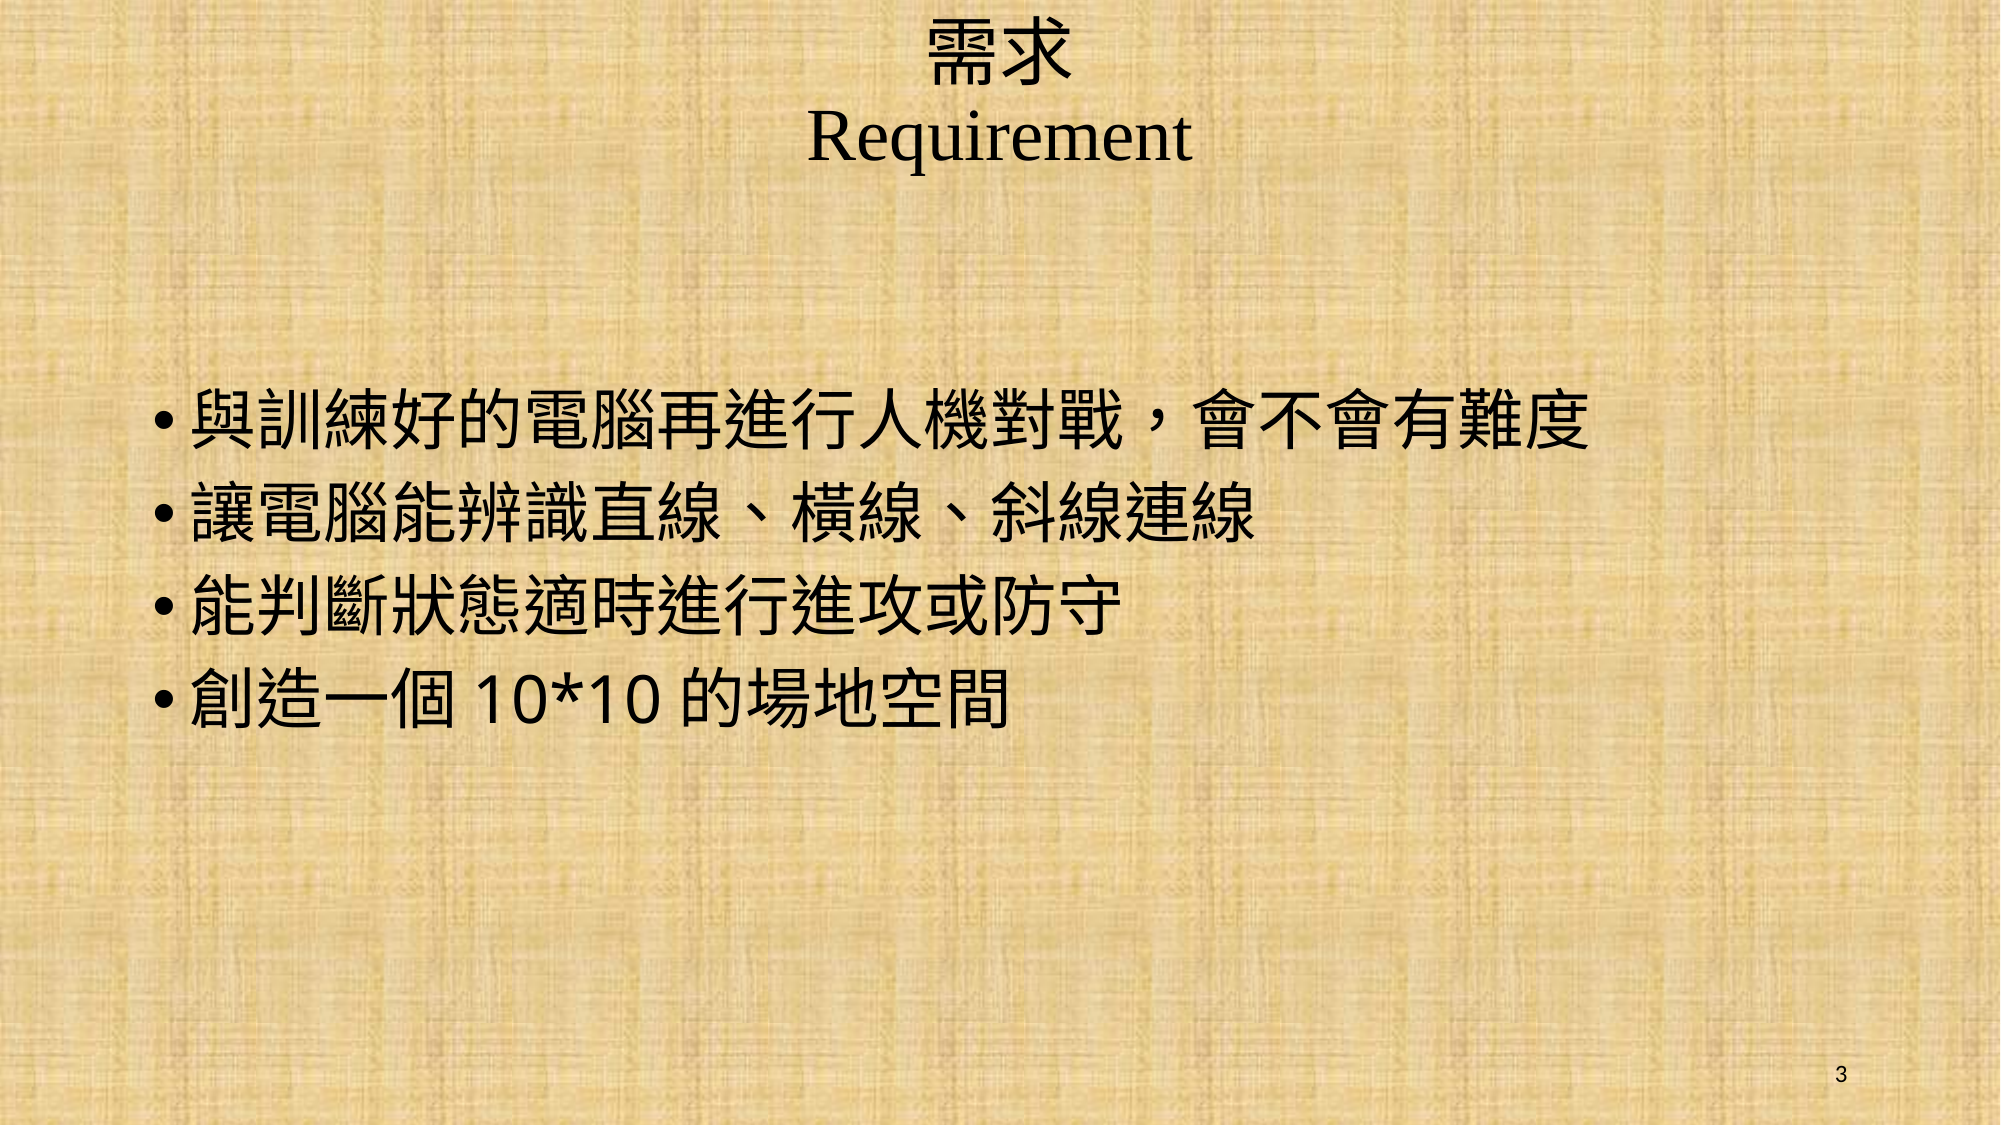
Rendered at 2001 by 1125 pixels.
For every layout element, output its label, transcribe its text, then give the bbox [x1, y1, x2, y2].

title 需求 Requirement [0, 0, 2000, 192]
picture [0, 0, 2001, 1125]
slide_number 3 [1412, 1042, 1863, 1103]
list 與訓練好的電腦再進行人機對戰，會不會有難度 讓電腦能辨識直線、橫線、斜線連線 能判斷狀態適時進行進攻或防守 創造一個10*10的場地空間 [137, 205, 1863, 920]
